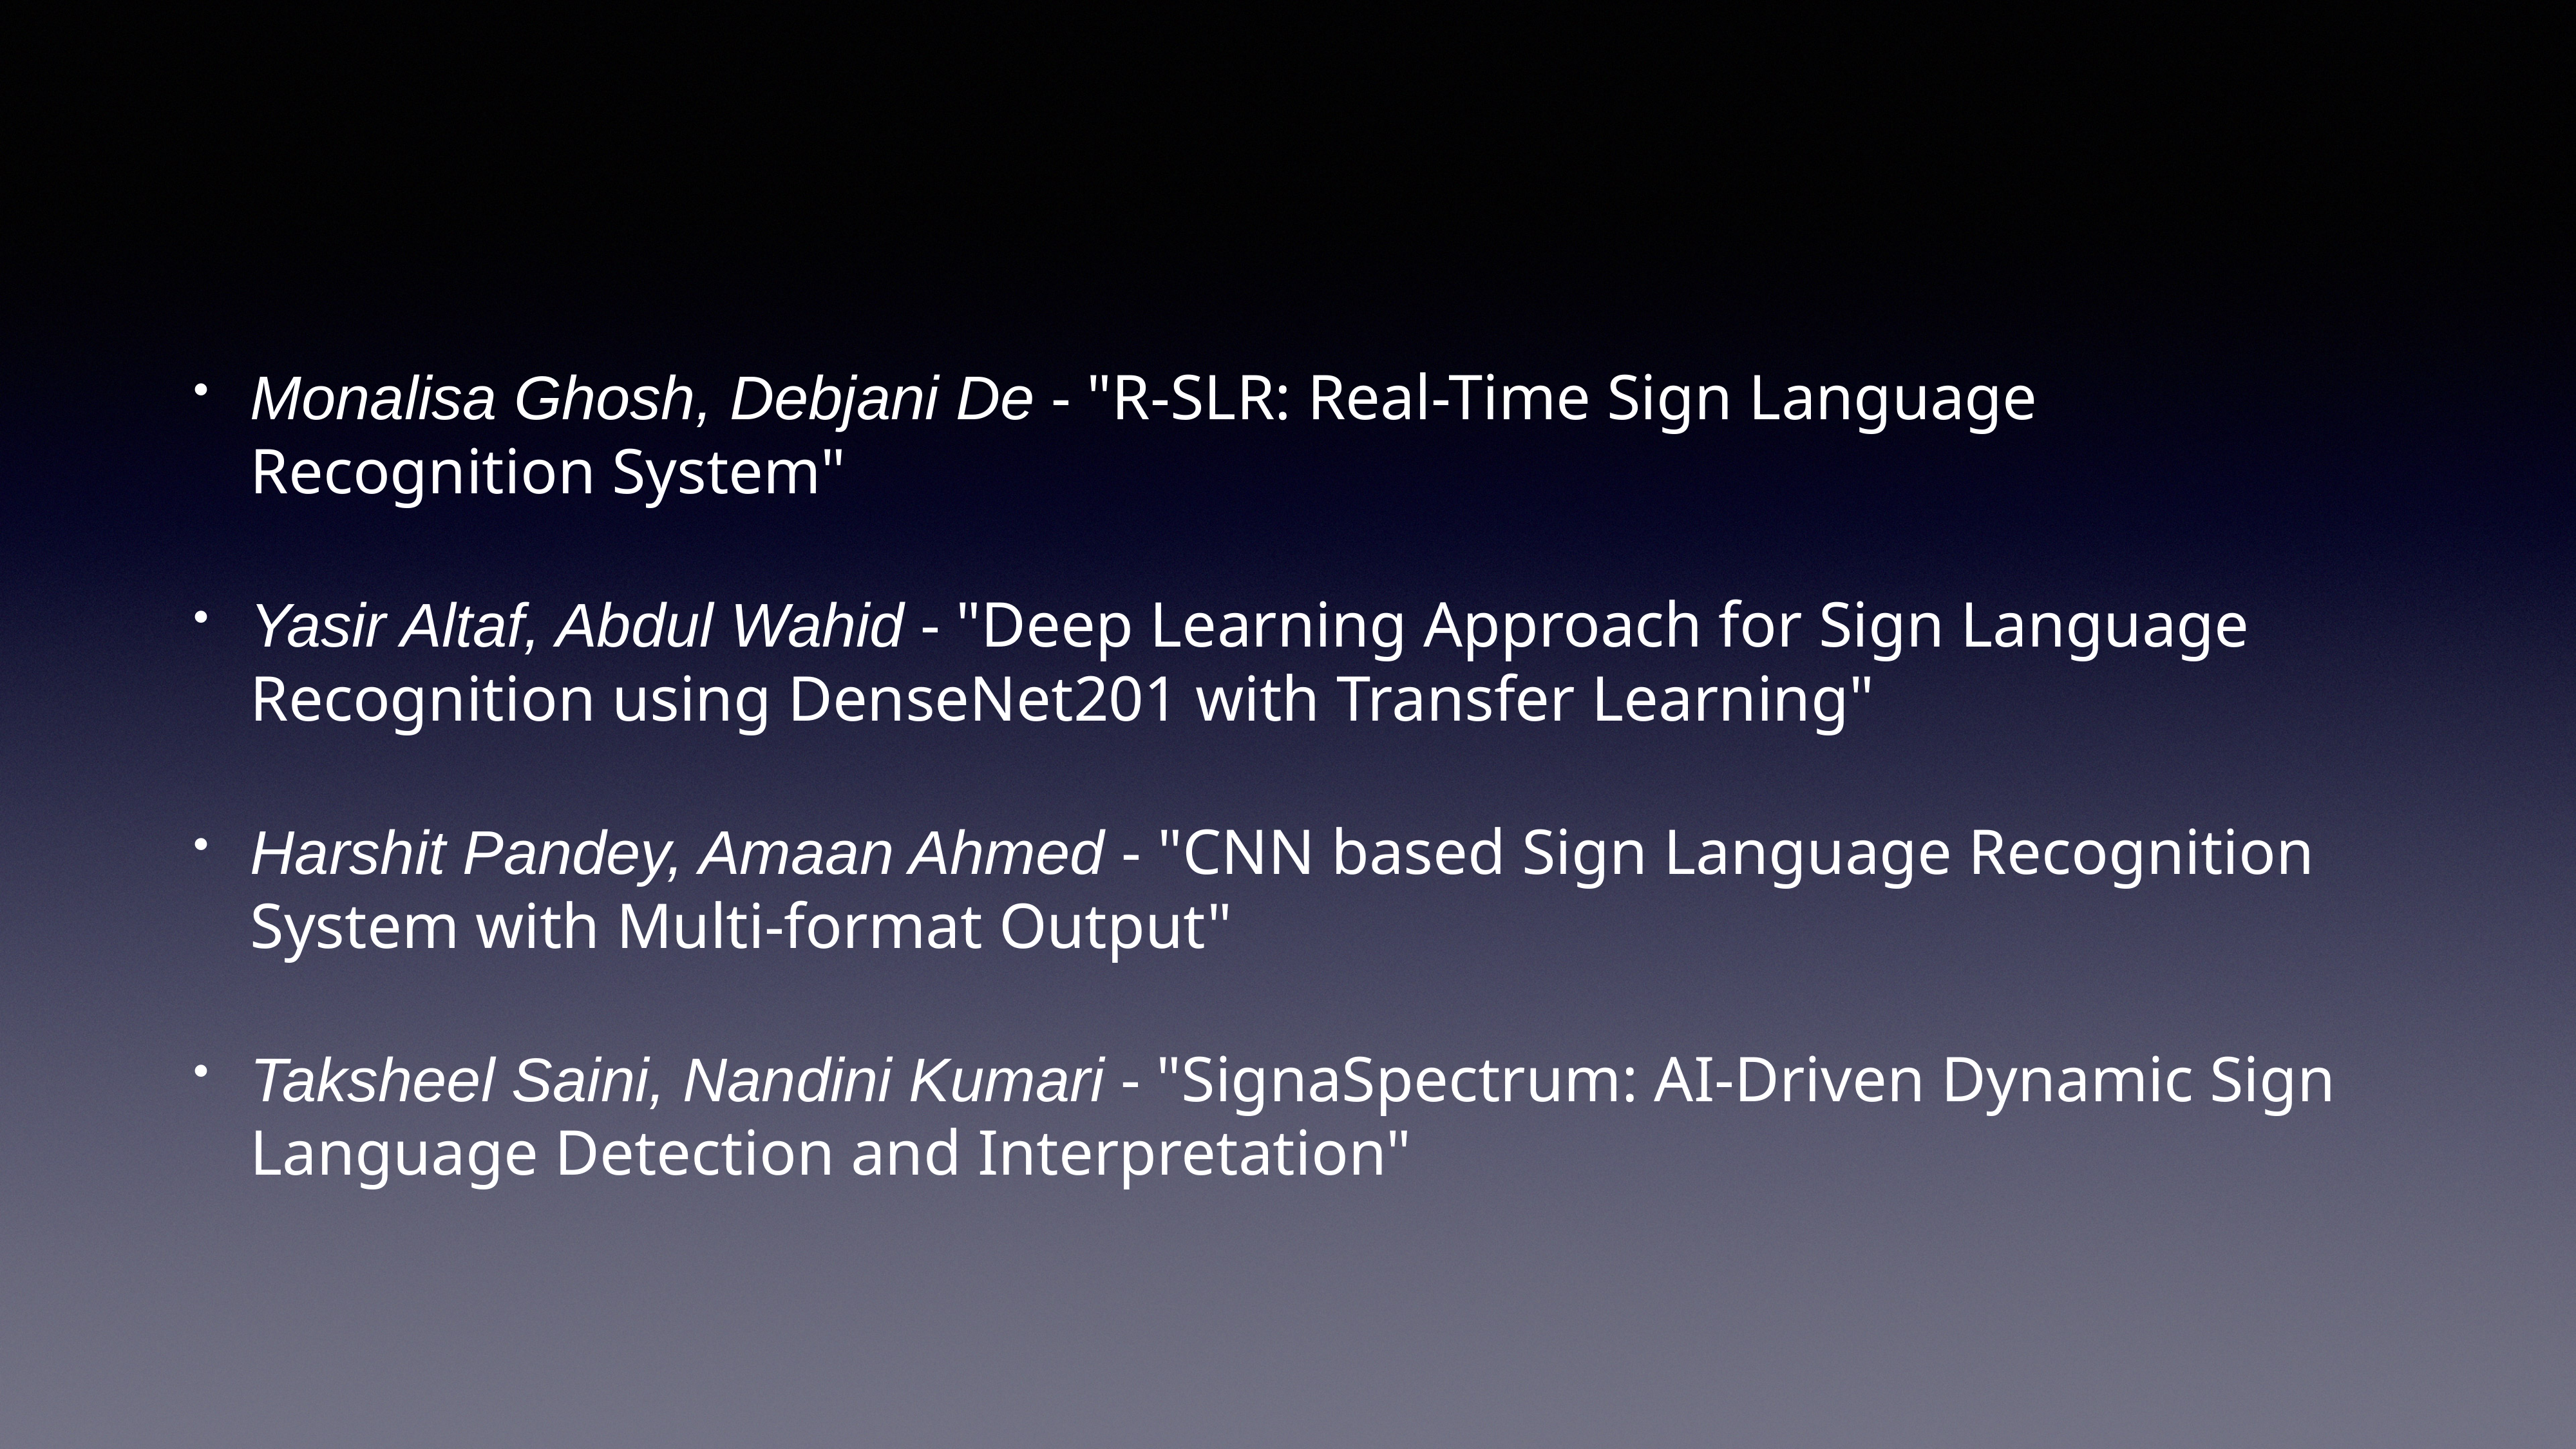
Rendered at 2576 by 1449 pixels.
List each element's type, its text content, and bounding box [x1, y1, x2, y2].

picture [0, 0, 2576, 1449]
list Monalisa Ghosh, Debjani De - "R-SLR: Real-Time Sign Language Recognition System" Yasir Altaf, Abdul Wahid - "Deep Learning Approach for Sign Language Recognition using DenseNet201 with Transfer Learning" Harshit Pandey, Amaan Ahmed - "CNN based Sign Language Recognition System with Multi-format Output" Taksheel Saini, Nandini Kumari - "SignaSpectrum: AI-Driven Dynamic Sign Language Detection and Interpretation" [187, 305, 2387, 1240]
